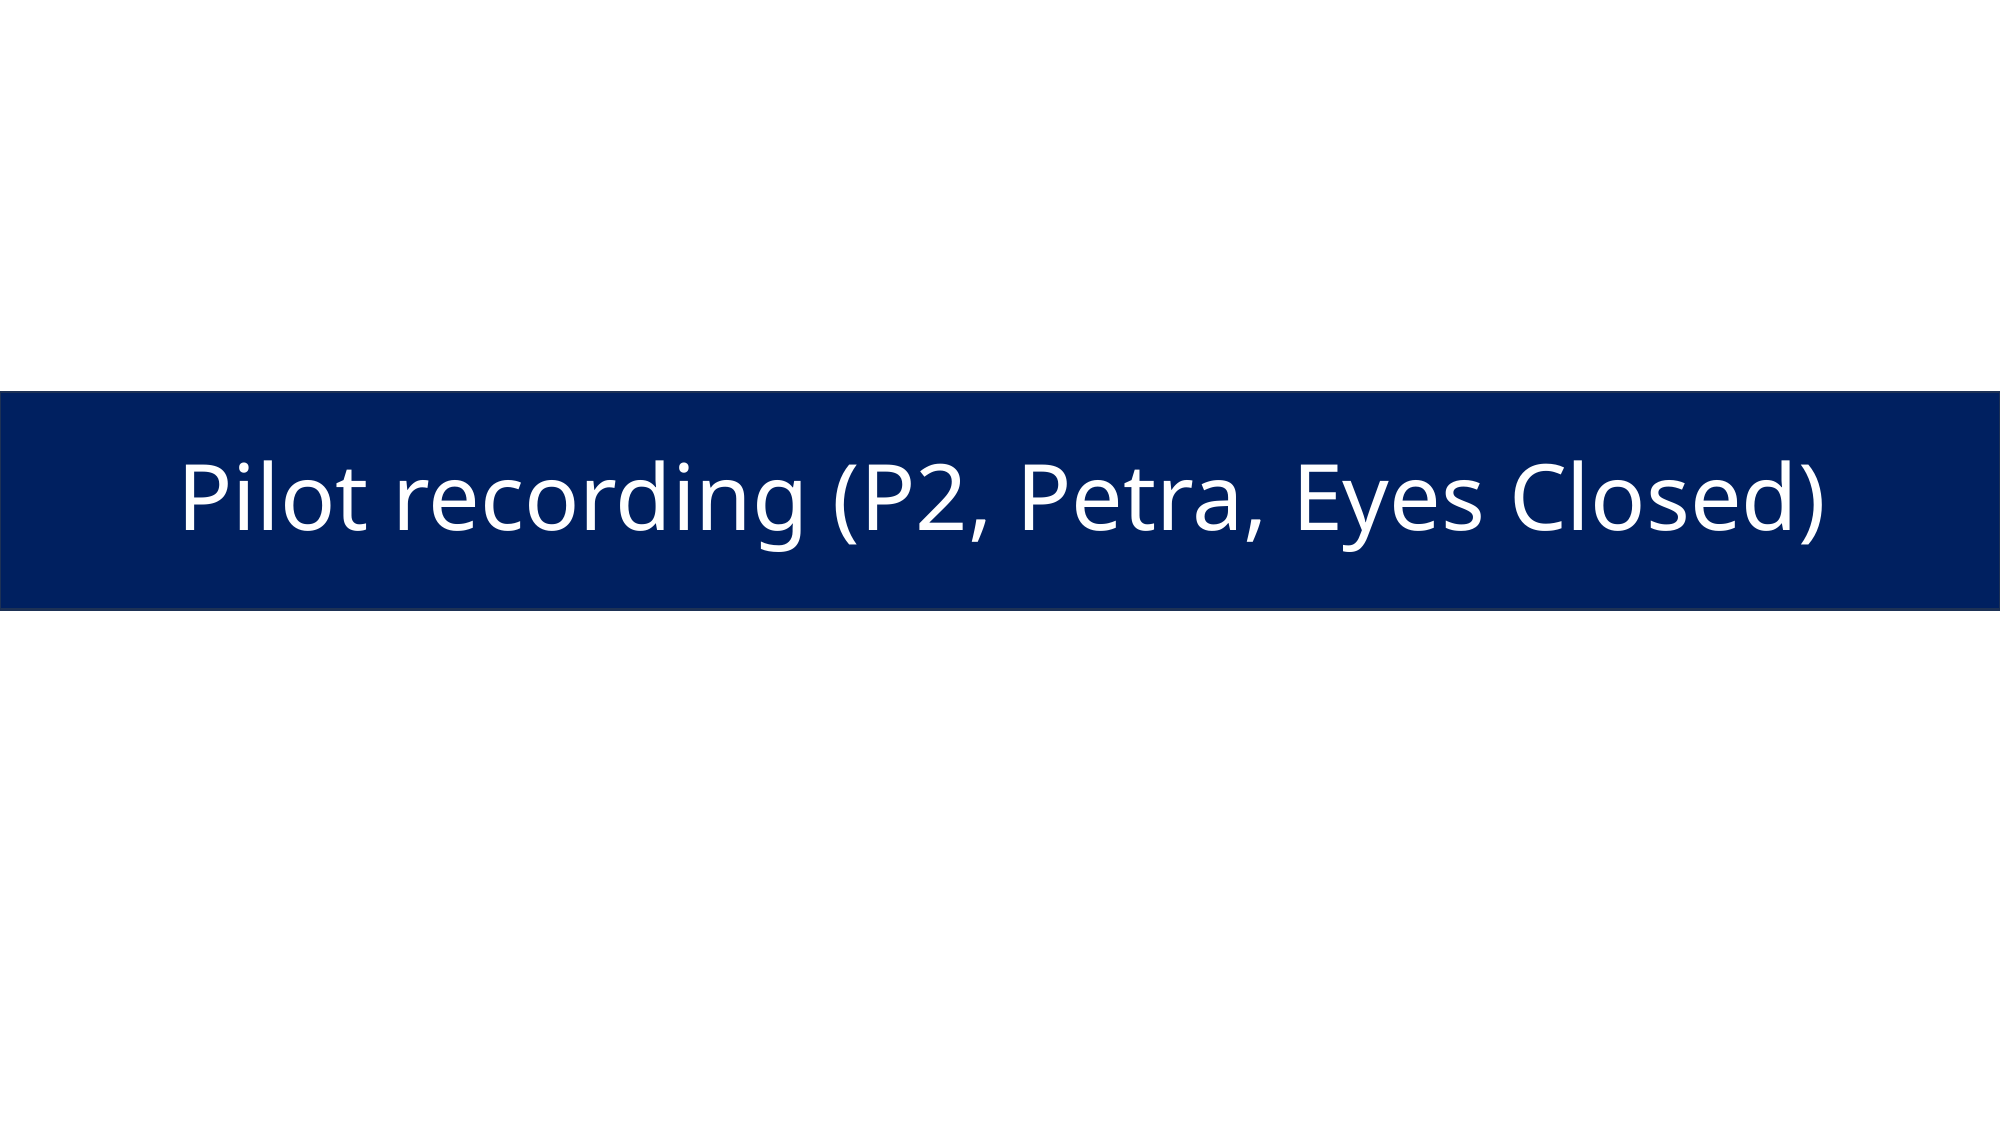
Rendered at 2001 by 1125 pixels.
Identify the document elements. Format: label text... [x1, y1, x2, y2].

text_box [0, 391, 2000, 611]
text_box Pilot recording (P2, Petra, Eyes Closed) [162, 392, 1888, 610]
